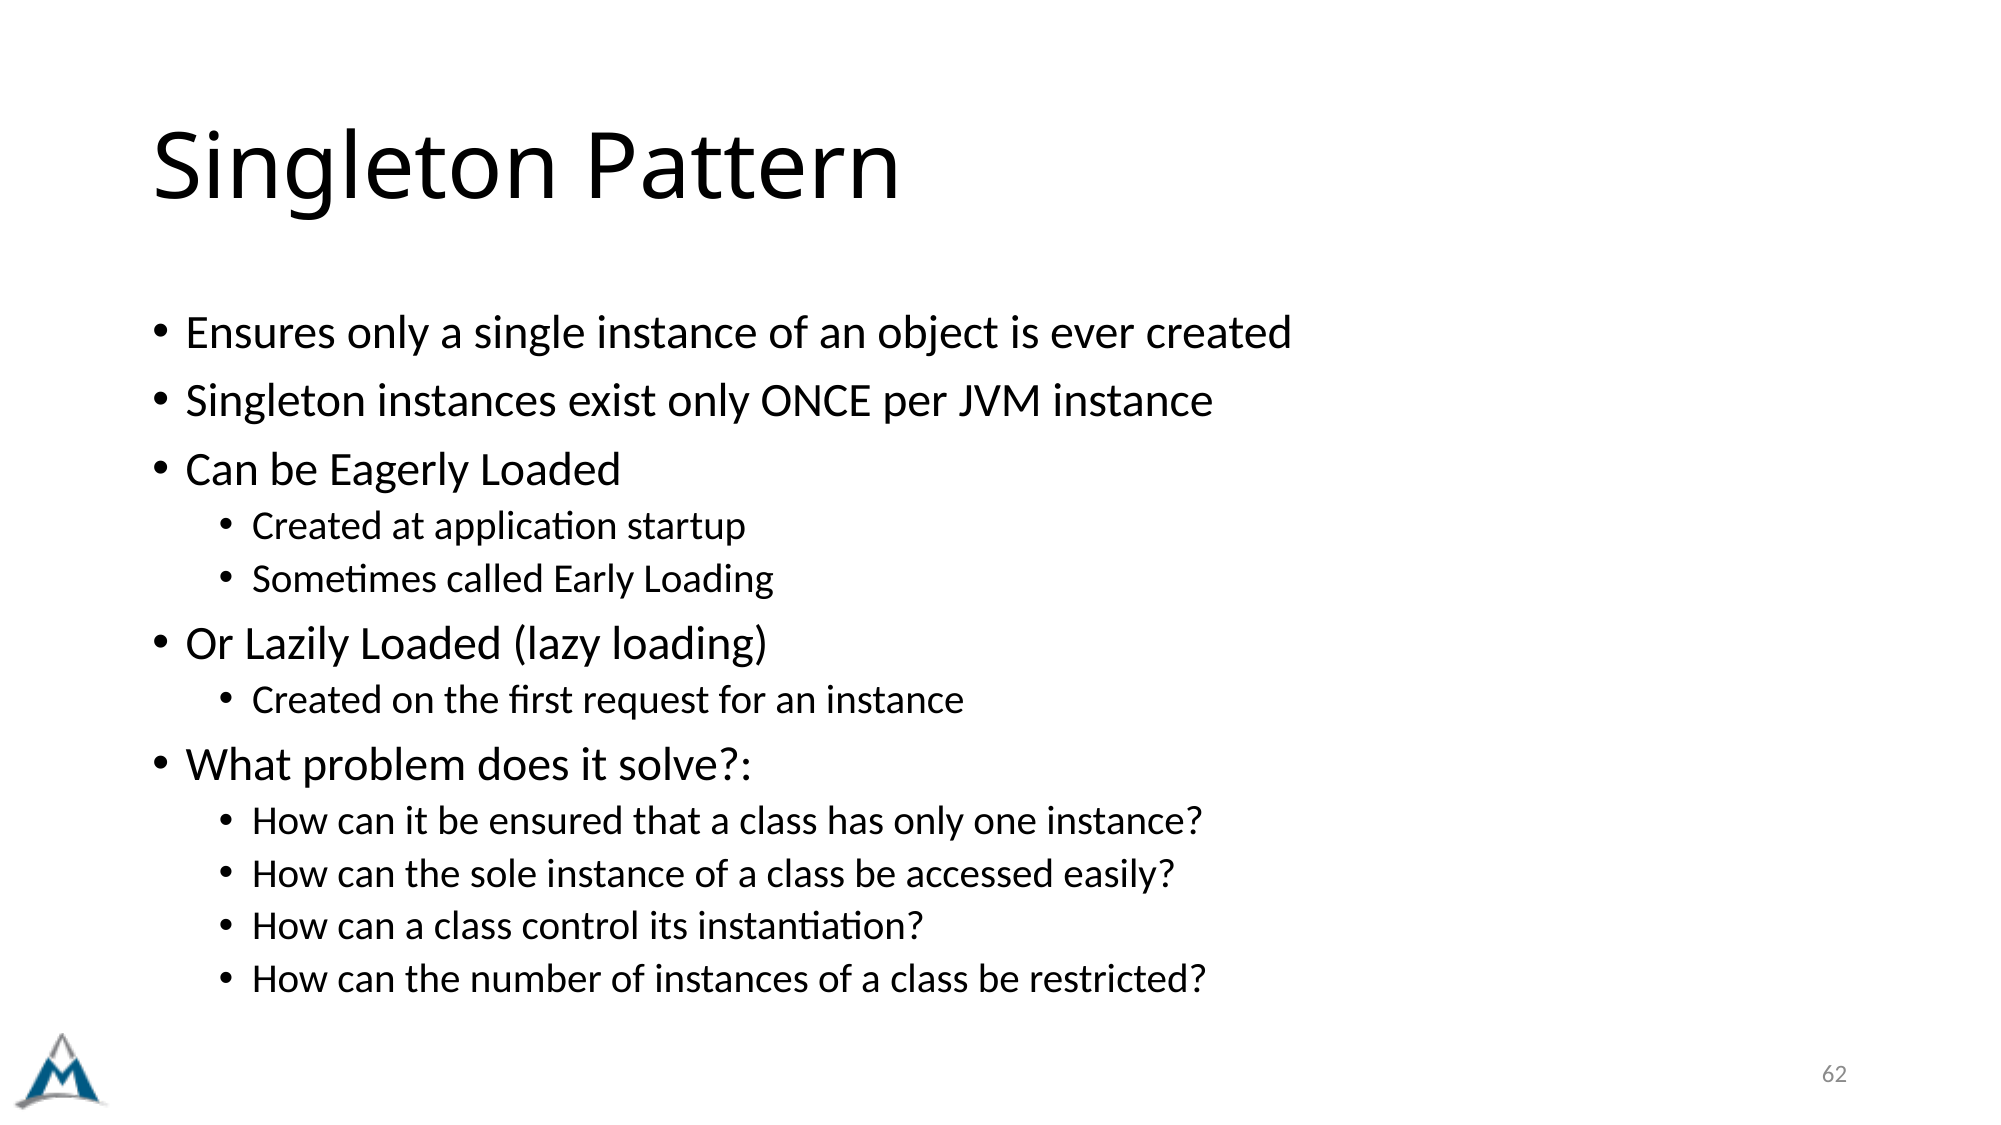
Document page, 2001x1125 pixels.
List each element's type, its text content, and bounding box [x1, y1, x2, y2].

list Ensures only a single instance of an object is ever created Singleton instances exist only ONCE per JVM instance Can be Eagerly Loaded Created at application startup Sometimes called Early Loading Or Lazily Loaded (lazy loading) Created on the first request for an instance What problem does it solve?: How can it be ensured that a class has only one instance? How can the sole instance of a class be accessed easily? How can a class control its instantiation? How can the number of instances of a class be restricted? [137, 299, 1863, 1014]
slide_number 62 [1412, 1042, 1863, 1103]
title Singleton Pattern [137, 59, 1863, 278]
picture [12, 1033, 112, 1112]
